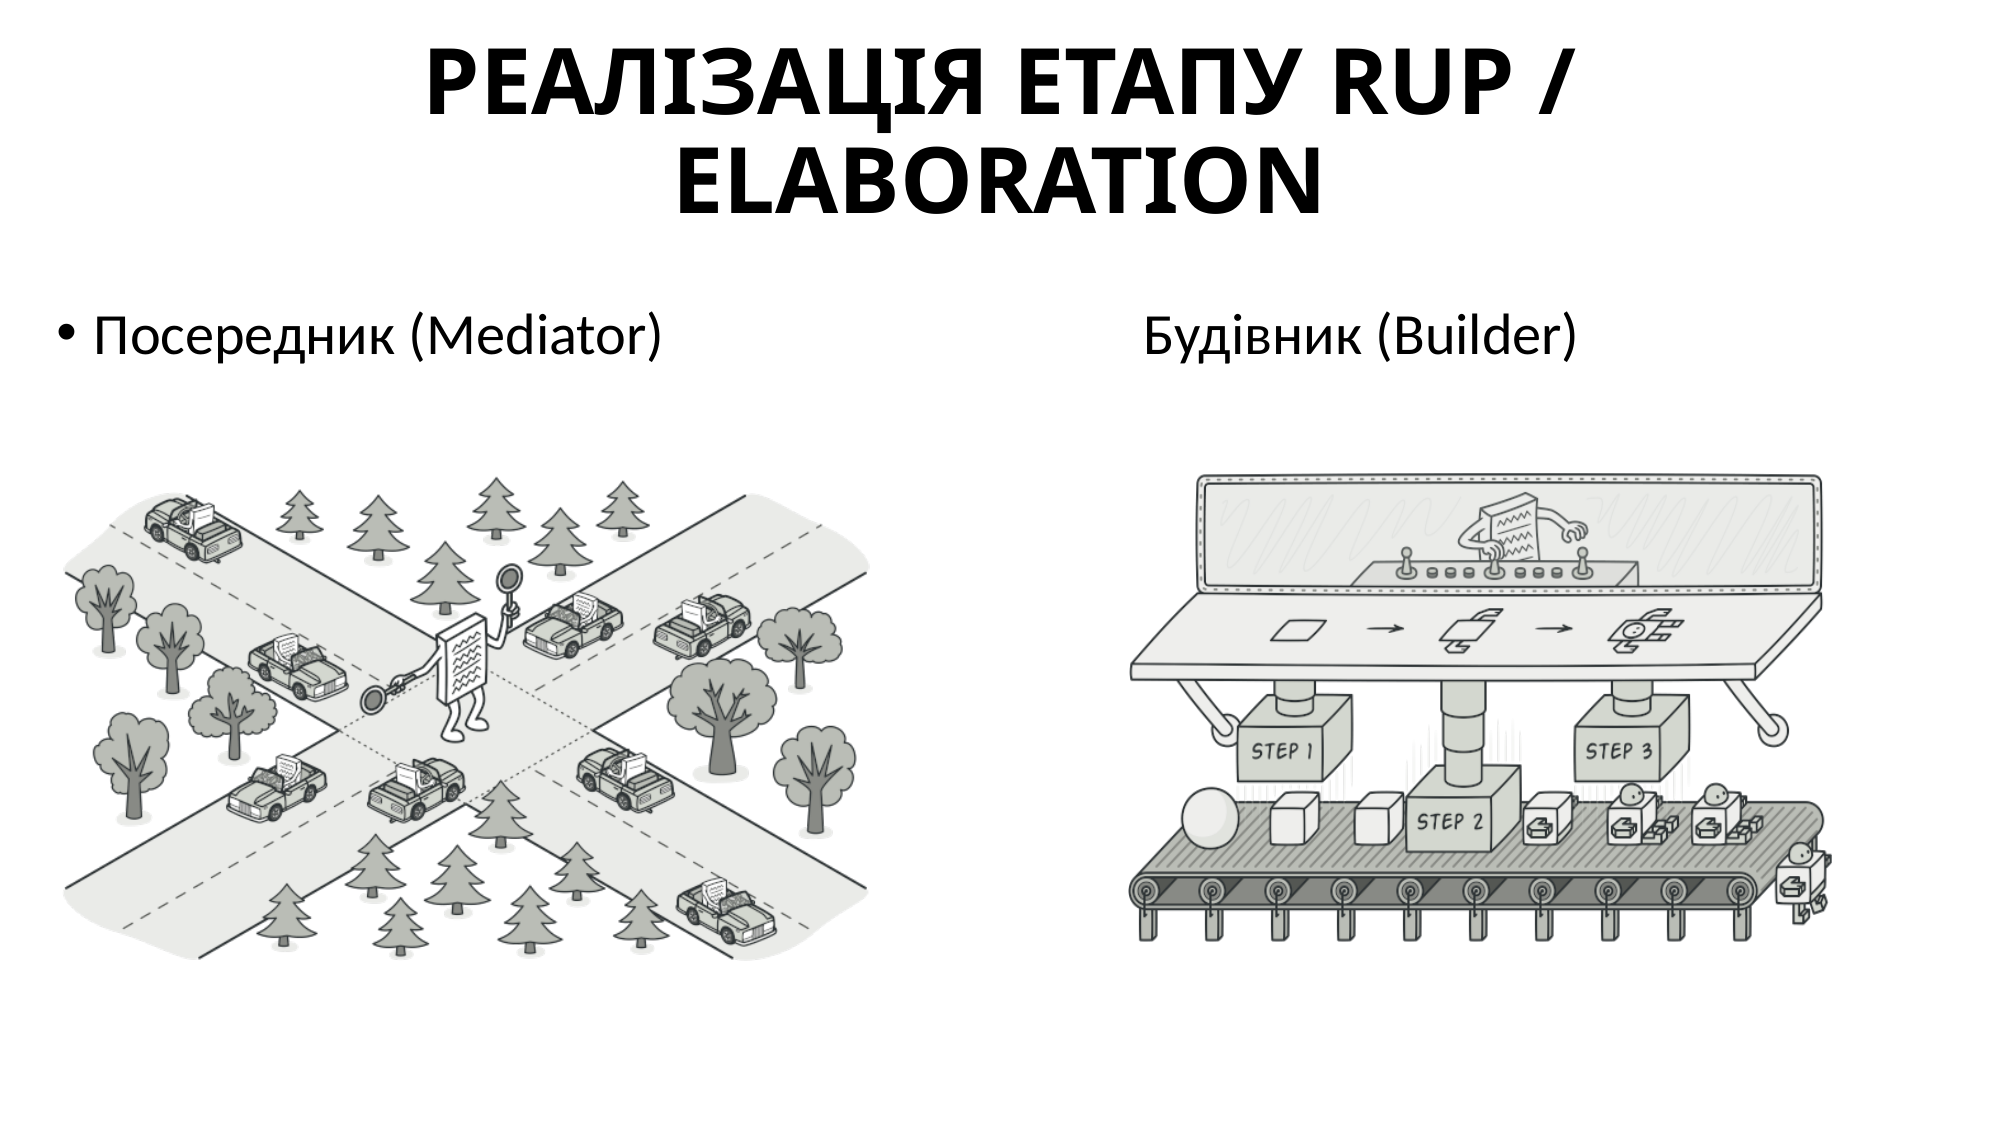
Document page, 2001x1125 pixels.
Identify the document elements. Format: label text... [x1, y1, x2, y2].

picture [60, 472, 872, 980]
list Посередник (Mediator) Будівник (Builder) [41, 205, 2000, 1125]
title РЕАЛІЗАЦІЯ ЕТАПУ RUP / ELABORATION [137, 25, 1863, 205]
picture [1128, 472, 1832, 942]
